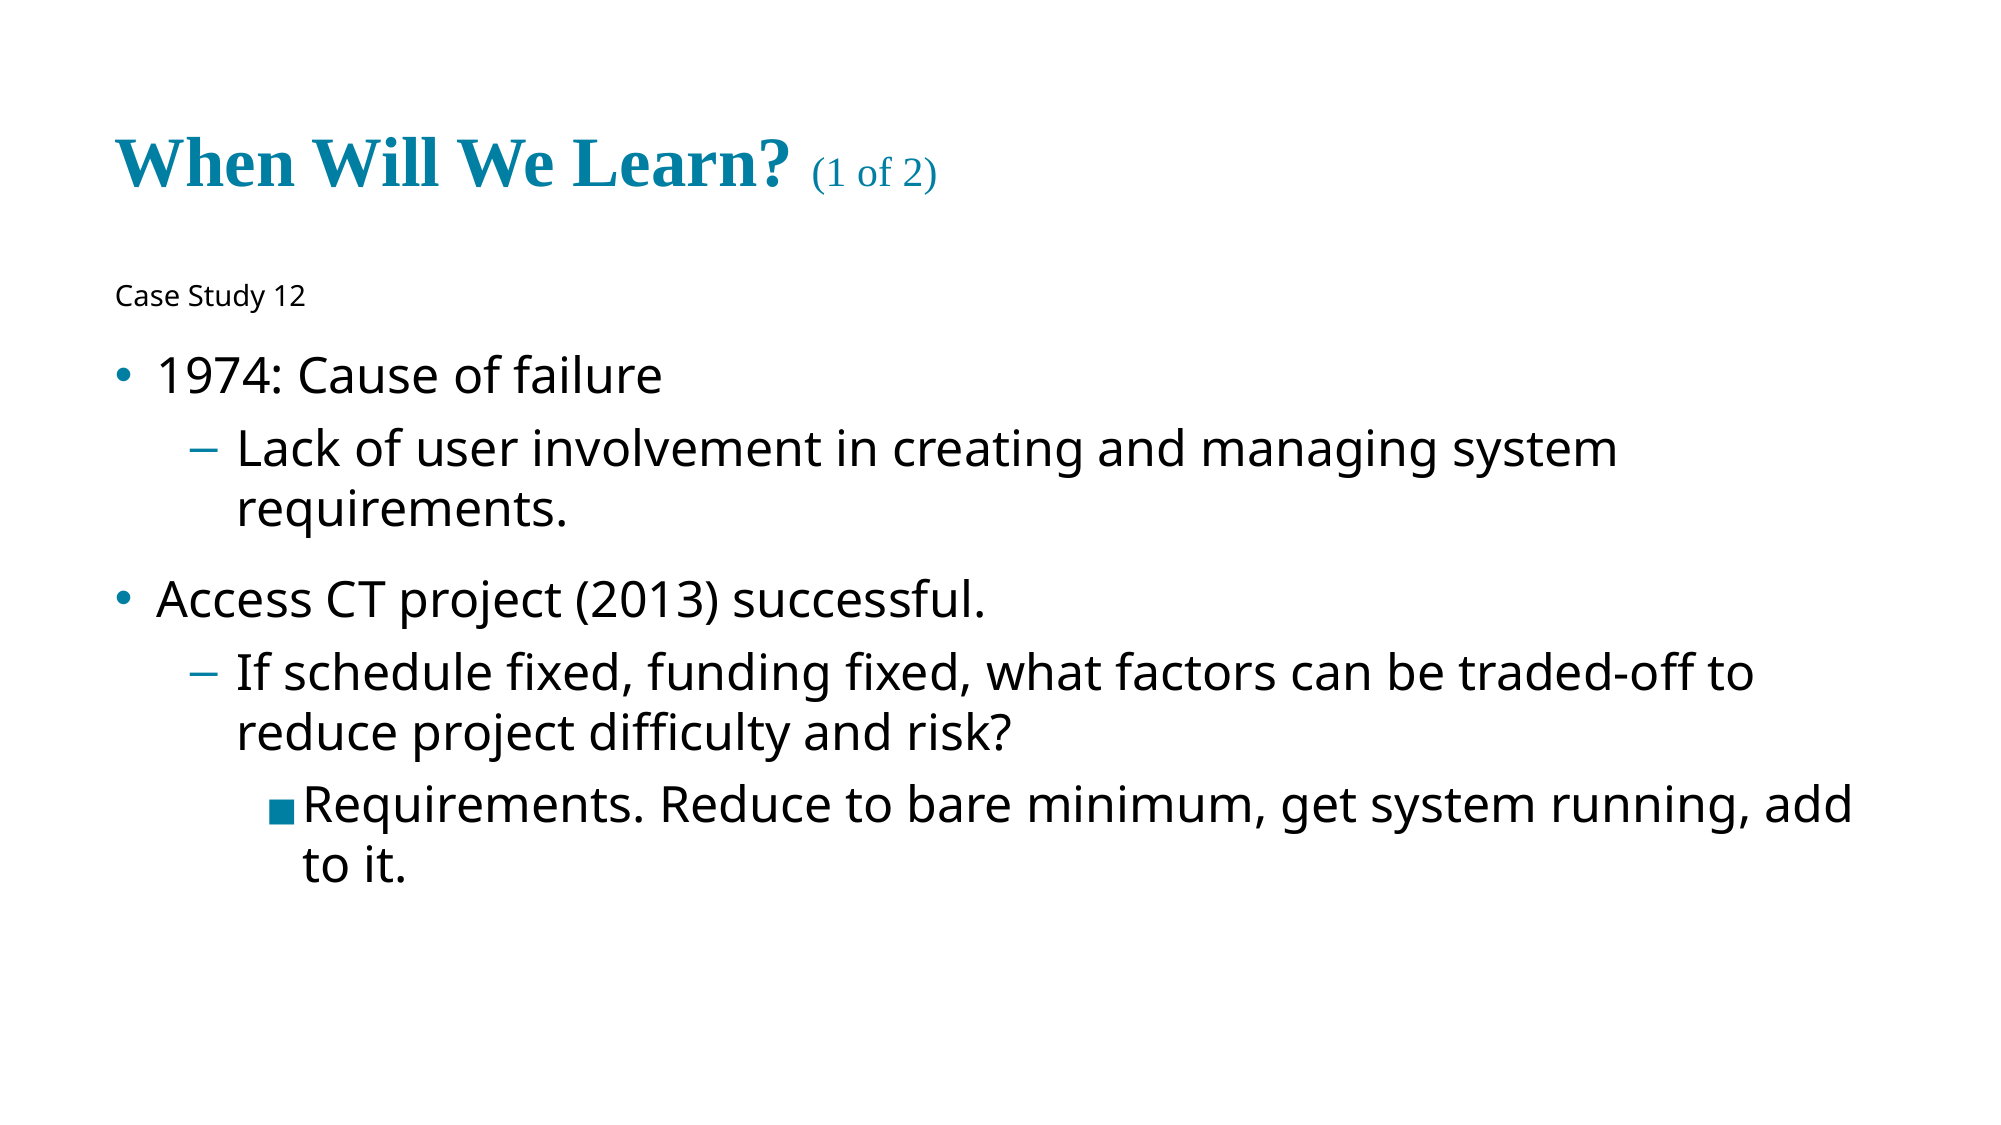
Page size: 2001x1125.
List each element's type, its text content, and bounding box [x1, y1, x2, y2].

list Case Study 12 1974: Cause of failure Lack of user involvement in creating and managing system requirements. Access C T project (2013) successful. If schedule fixed, funding fixed, what factors can be traded-off to reduce project difficulty and risk? Requirements. Reduce to bare minimum, get system running, add to it. [99, 262, 1900, 1005]
title When Will We Learn? (1 of 2) [99, 35, 1900, 216]
